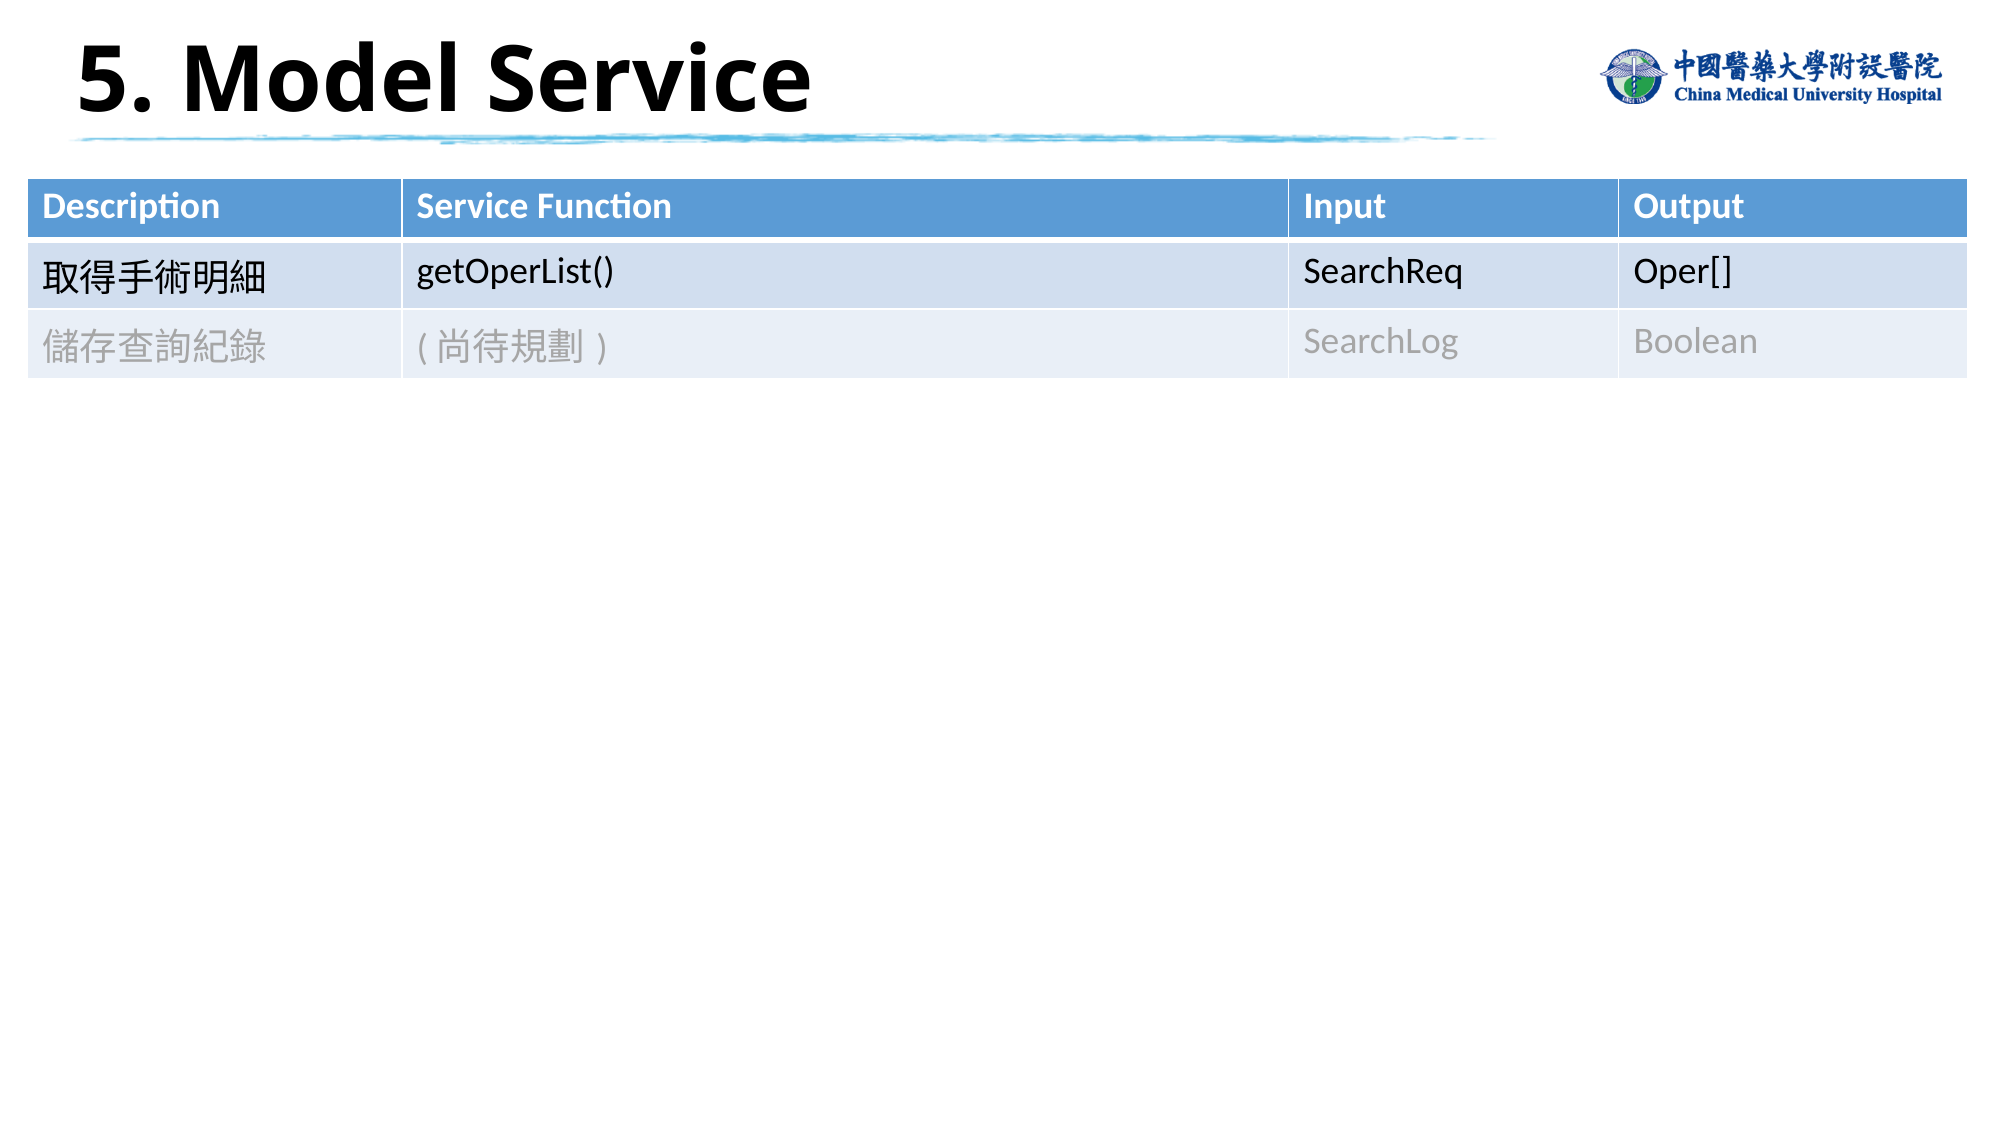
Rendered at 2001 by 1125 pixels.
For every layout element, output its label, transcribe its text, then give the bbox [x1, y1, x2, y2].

table_cell 取得手術明細 [28, 243, 401, 308]
table_cell 儲存查詢紀錄 [28, 310, 401, 378]
table_header Input [1289, 179, 1618, 237]
table_header Description [28, 179, 401, 237]
table_cell SearchLog [1289, 310, 1618, 378]
table_cell (尚待規劃) [403, 310, 1288, 378]
table_cell Boolean [1619, 310, 1967, 378]
table_cell SearchReq [1289, 243, 1618, 308]
table_header Service Function [403, 179, 1288, 237]
picture [1590, 27, 1964, 130]
table_header Output [1619, 179, 1967, 237]
picture [1457, 130, 1511, 147]
table_cell getOperList() [403, 243, 1288, 308]
text_box 5. Model Service [61, 0, 1457, 177]
table_cell Oper[] [1619, 243, 1967, 308]
